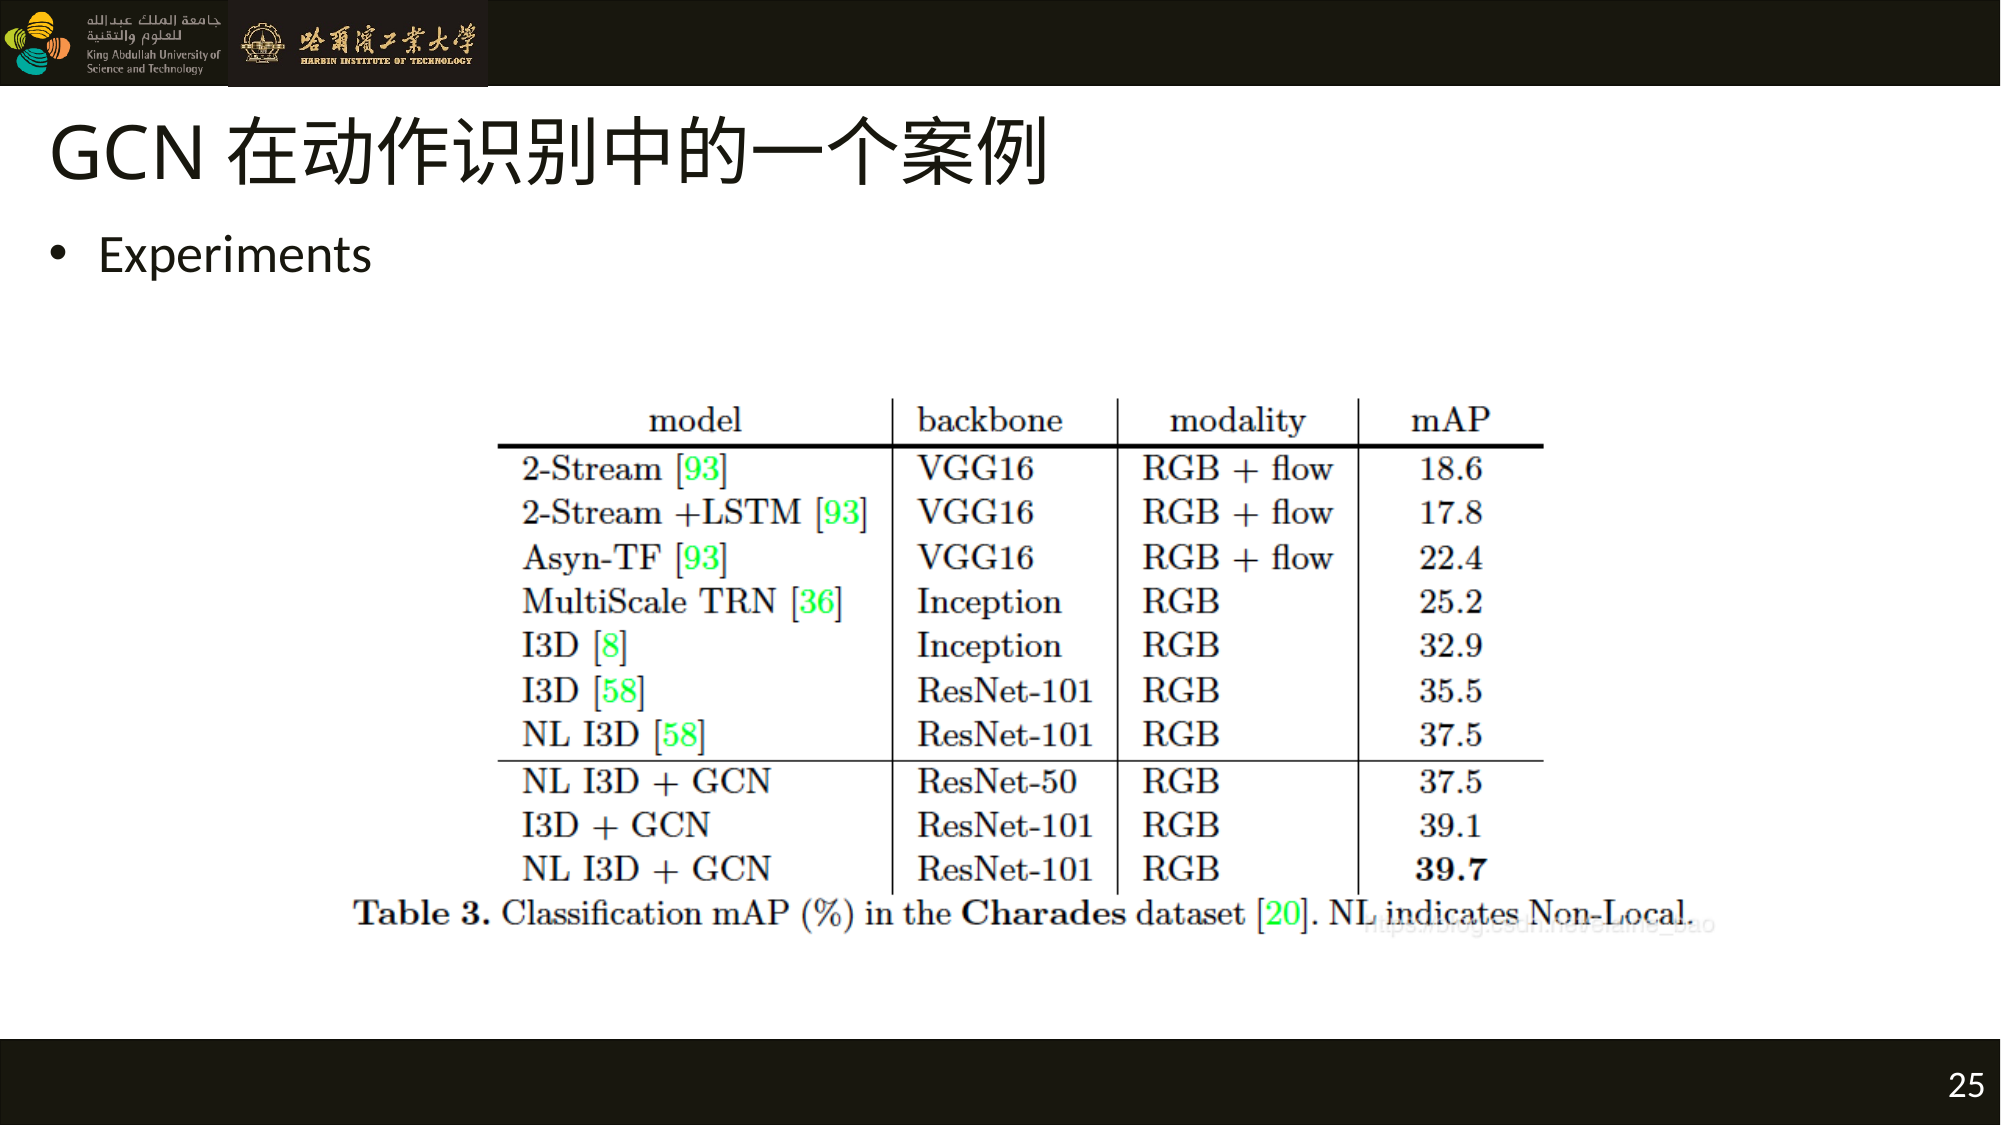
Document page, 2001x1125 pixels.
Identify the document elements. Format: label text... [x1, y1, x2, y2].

list Experiments [33, 218, 1966, 1010]
slide_number 25 [1550, 1052, 2000, 1113]
title GCN在动作识别中的一个案例 [33, 107, 1964, 202]
picture [0, 0, 488, 87]
picture [323, 369, 1730, 953]
